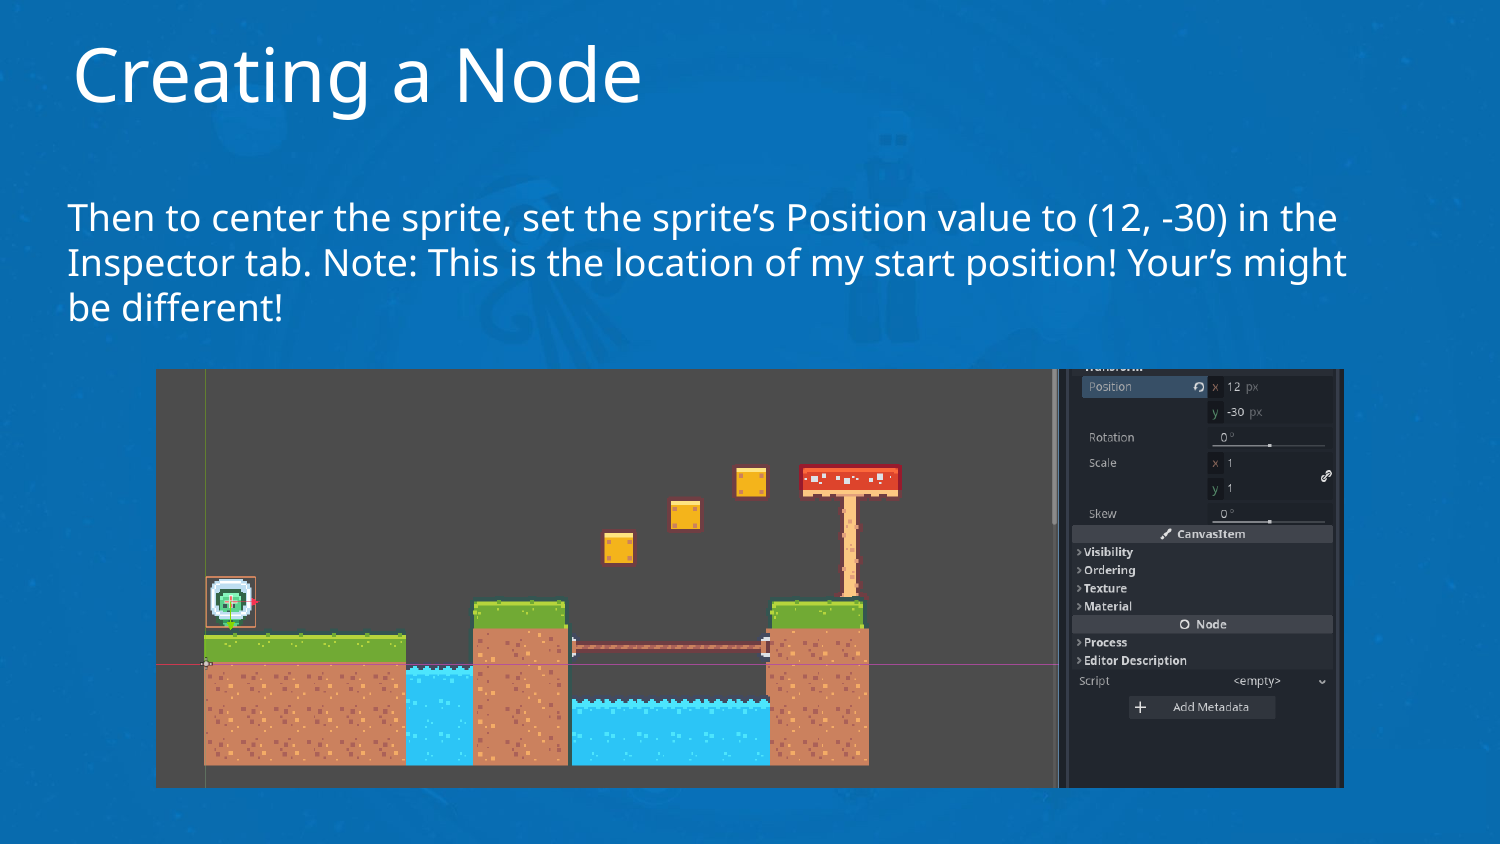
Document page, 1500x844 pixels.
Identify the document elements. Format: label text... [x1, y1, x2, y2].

text_box Then to center the sprite, set the sprite’s Position value to (12, -30) in the Inspector tab. Note: This is the location of my start position! Your’s might be different! [67, 192, 1374, 374]
text_box [1245, 749, 1485, 833]
picture [0, 0, 1500, 844]
title Creating a Node [70, 26, 1429, 169]
